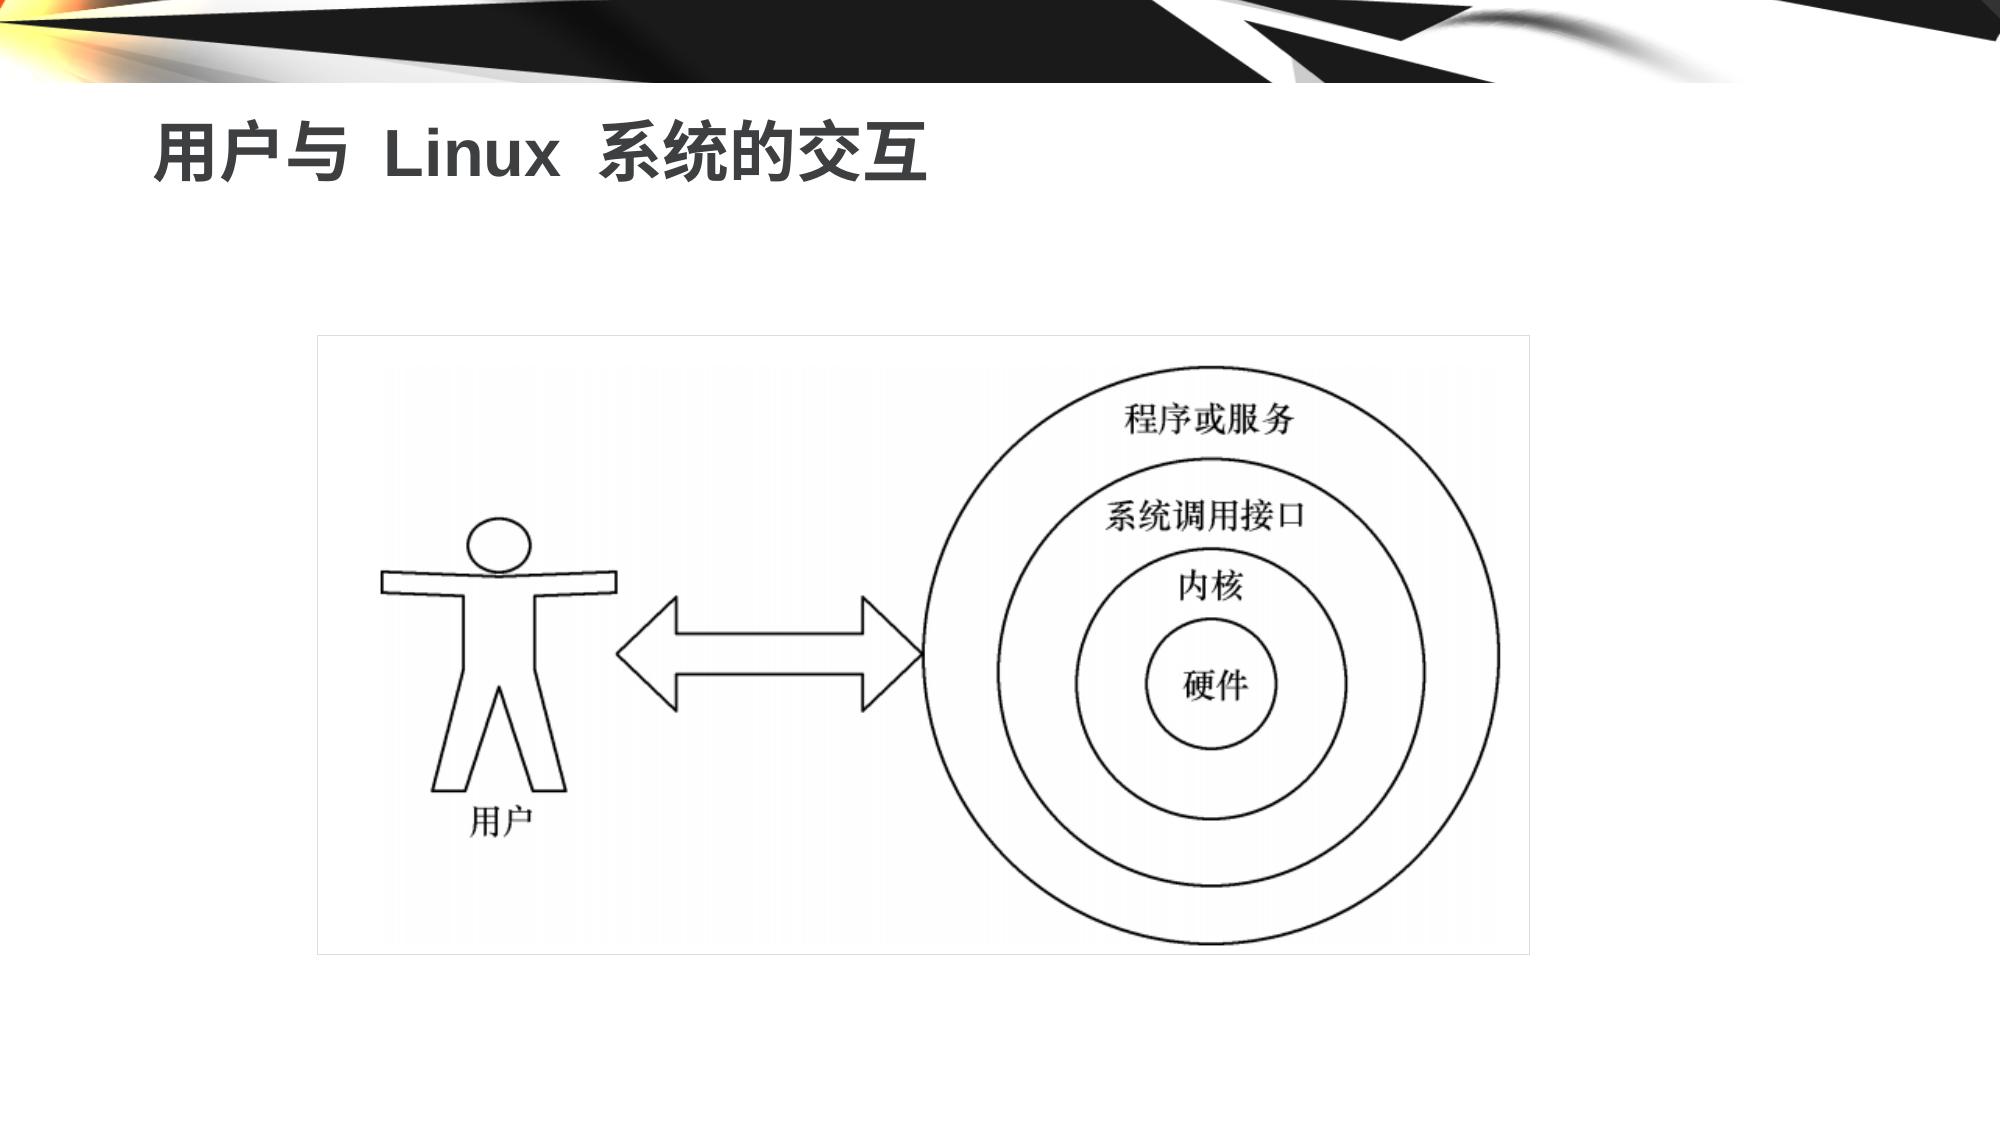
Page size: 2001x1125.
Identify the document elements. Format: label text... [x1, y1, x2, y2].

title 用户与 Linux 系统的交互 [137, 82, 1863, 228]
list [316, 335, 1530, 955]
picture [0, 0, 2000, 83]
